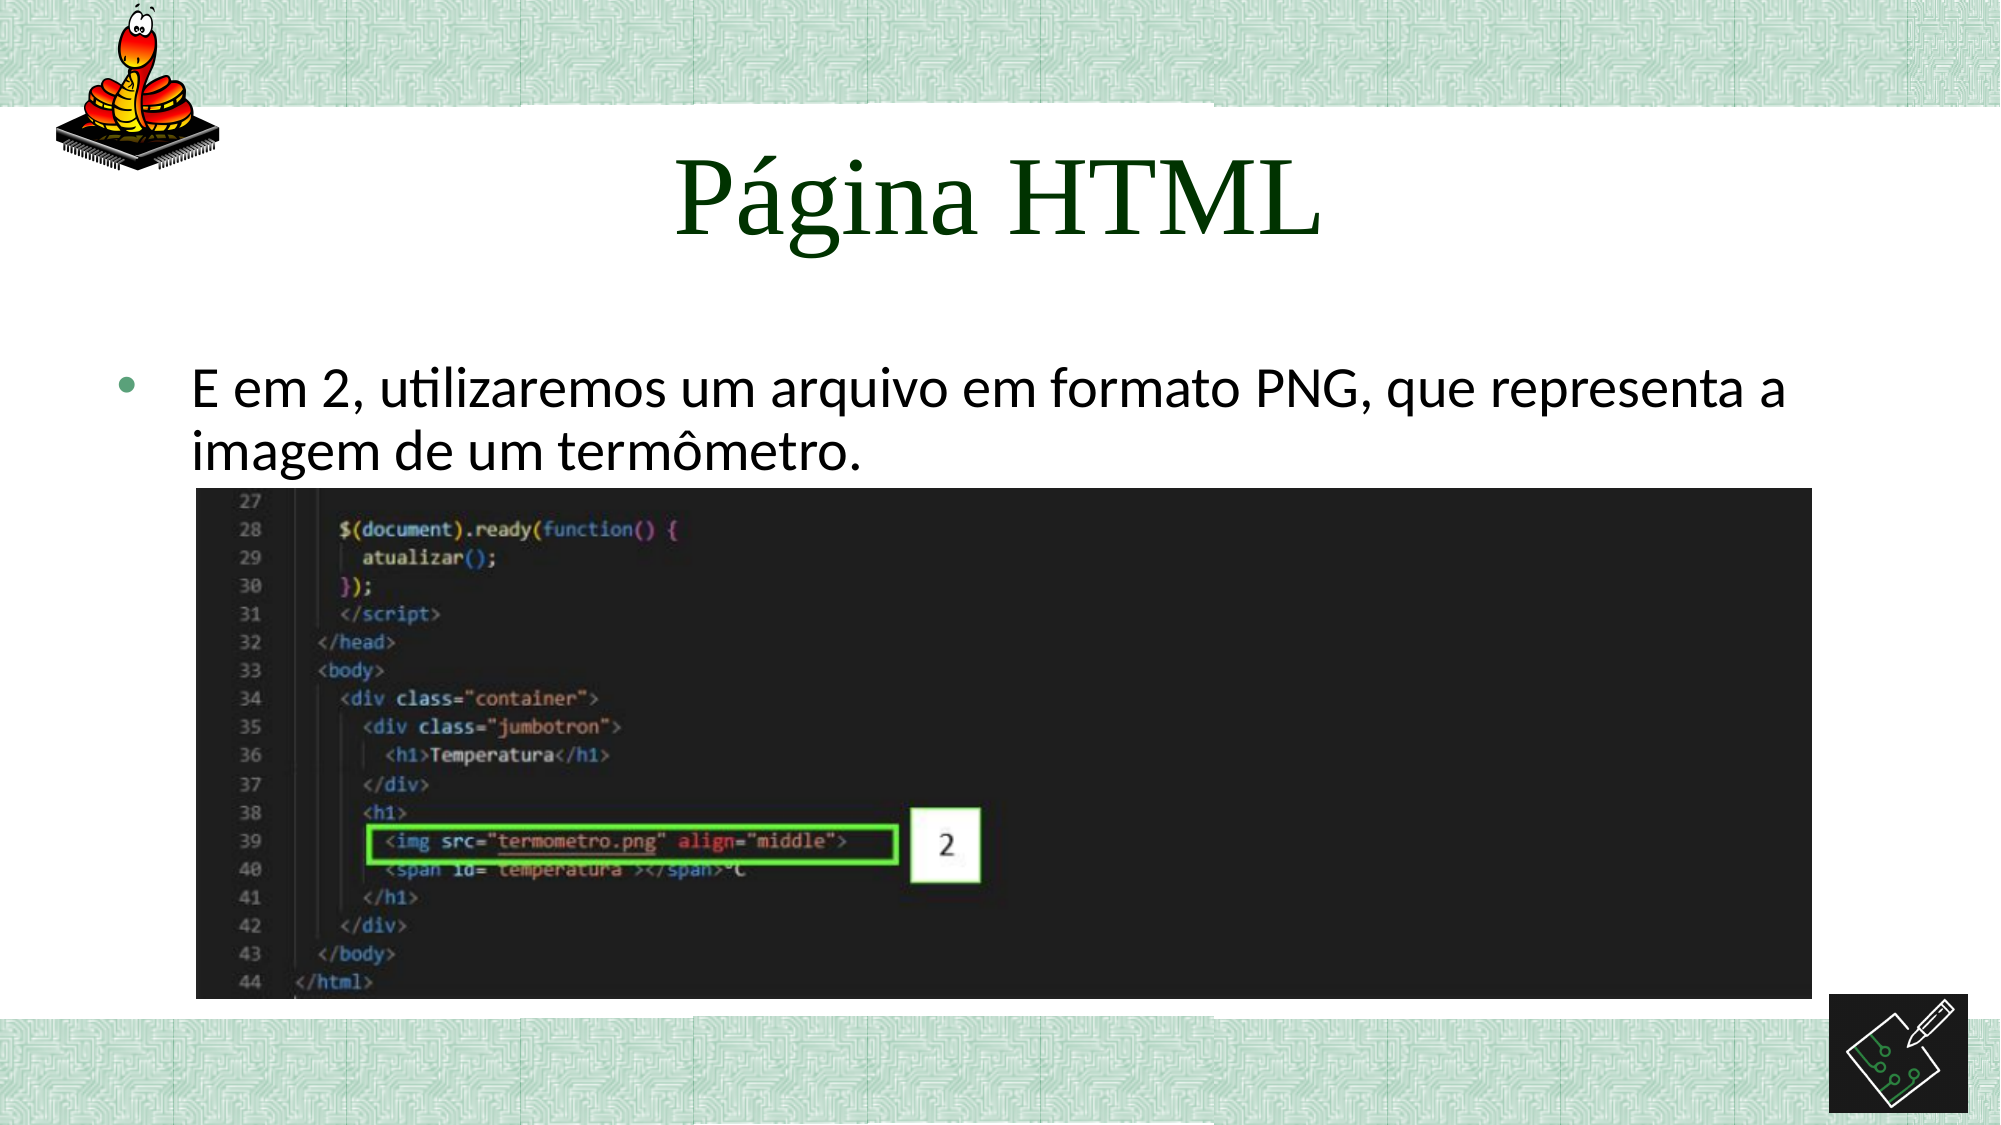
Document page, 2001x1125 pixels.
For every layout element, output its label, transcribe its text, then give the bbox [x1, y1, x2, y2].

title Página HTML [137, 103, 1863, 248]
picture [196, 488, 1812, 999]
picture [0, 0, 2000, 173]
list E em 2, utilizaremos um arquivo em formato PNG, que representa a imagem de um termômetro. [101, 248, 1968, 902]
picture [0, 994, 2000, 1125]
